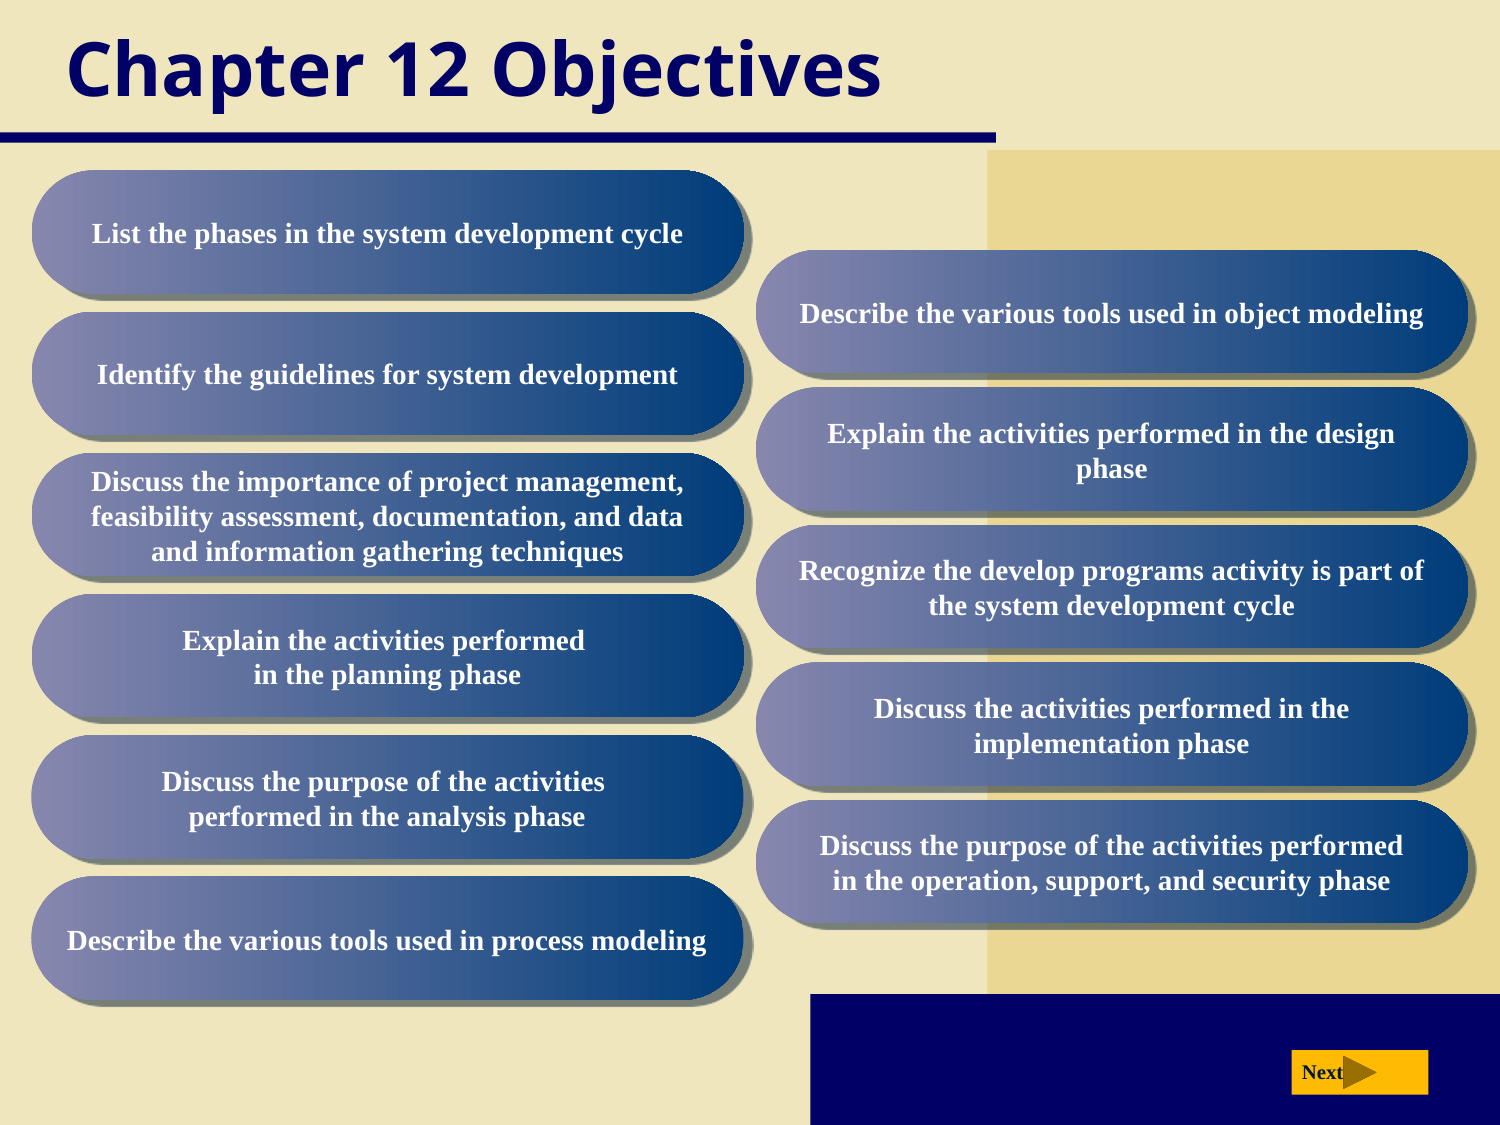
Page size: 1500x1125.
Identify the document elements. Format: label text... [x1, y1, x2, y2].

text_box Discuss the importance of project management, feasibility assessment, documentation, and data and information gathering techniques [31, 452, 744, 577]
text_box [1286, 1049, 1429, 1095]
text_box Recognize the develop programs activity is part of the system development cycle [755, 524, 1468, 649]
text_box List the phases in the system development cycle [31, 170, 744, 294]
text_box Identify the guidelines for system development [31, 311, 744, 436]
text_box Discuss the activities performed in the implementation phase [755, 662, 1468, 786]
text_box Explain the activities performed in the design phase [755, 387, 1468, 511]
text_box Discuss the purpose of the activities performed in the analysis phase [31, 735, 744, 859]
text_box Explain the activities performed in the planning phase [31, 593, 744, 718]
text_box Describe the various tools used in process modeling [31, 876, 744, 1000]
text_box Describe the various tools used in object modeling [755, 249, 1468, 374]
text_box Discuss the purpose of the activities performed in the operation, support, and security phase [755, 799, 1468, 924]
title Chapter 12 Objectives [49, 0, 1459, 133]
